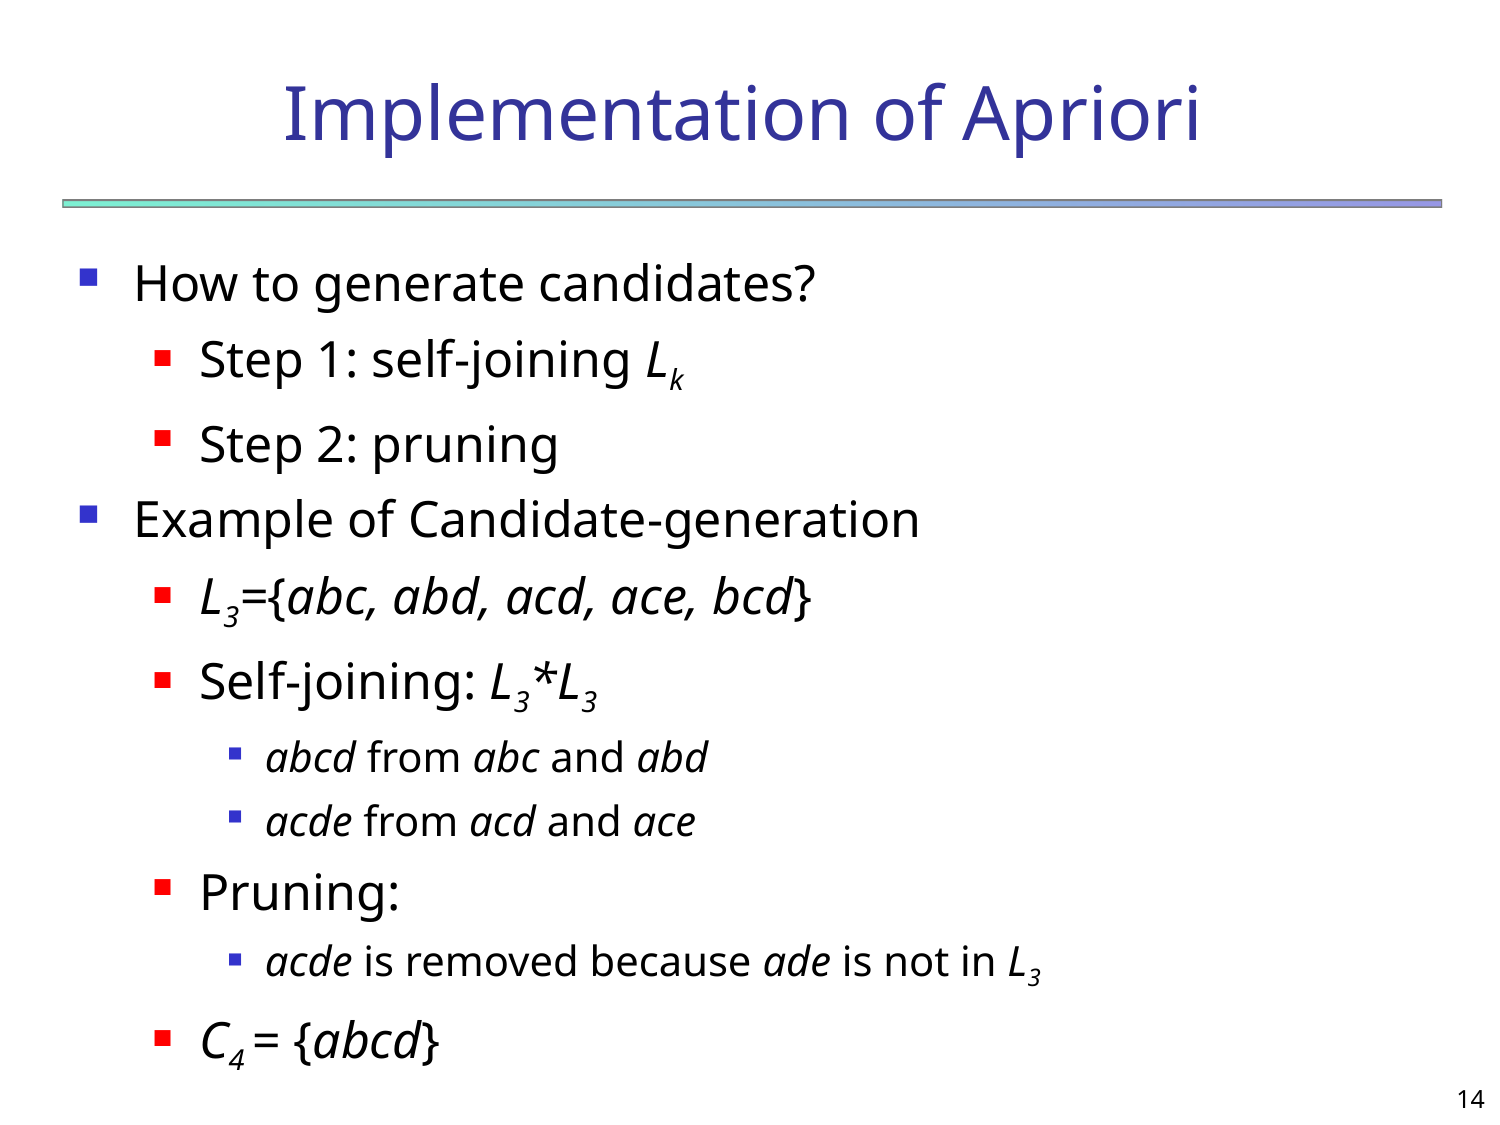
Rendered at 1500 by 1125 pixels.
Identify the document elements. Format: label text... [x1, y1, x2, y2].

list How to generate candidates? Step 1: self-joining Lk Step 2: pruning Example of Candidate-generation L3={abc, abd, acd, ace, bcd} Self-joining: L3*L3 abcd from abc and abd acde from acd and ace Pruning: acde is removed because ade is not in L3 C4 = {abcd} [62, 237, 1438, 1063]
slide_number 14 [1187, 1062, 1500, 1125]
title Implementation of Apriori [62, 62, 1426, 163]
